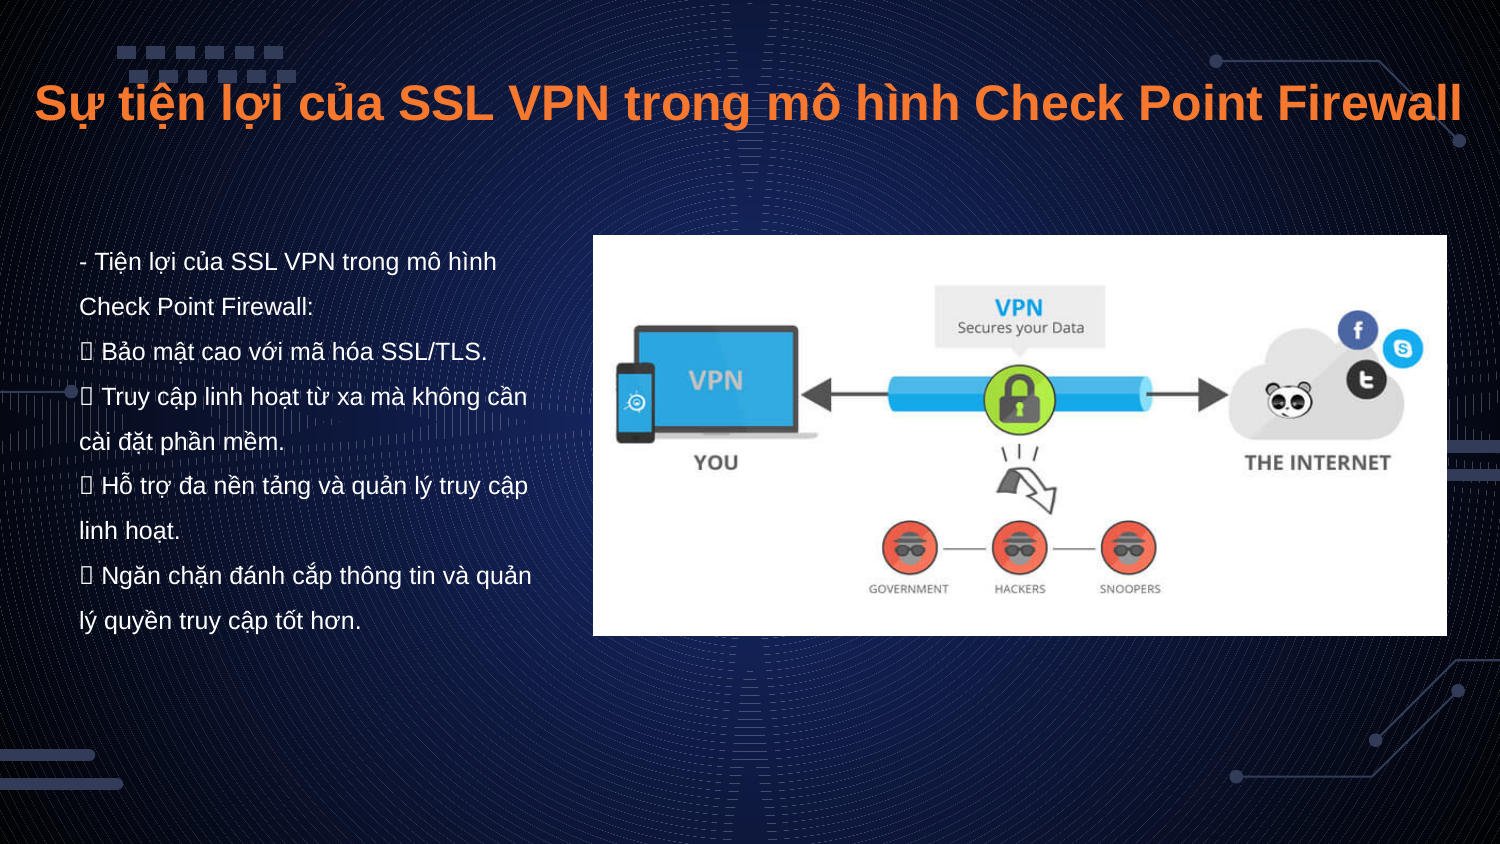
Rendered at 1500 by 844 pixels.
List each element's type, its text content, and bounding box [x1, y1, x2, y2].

picture [593, 235, 1447, 636]
text_box - Tiện lợi của SSL VPN trong mô hình Check Point Firewall:  Bảo mật cao với mã hóa SSL/TLS.  Truy cập linh hoạt từ xa mà không cần cài đặt phần mềm.  Hỗ trợ đa nền tảng và quản lý truy cập linh hoạt.  Ngăn chặn đánh cắp thông tin và quản lý quyền truy cập tốt hơn. [64, 223, 560, 642]
title Sự tiện lợi của SSL VPN trong mô hình Check Point Firewall [0, 54, 1500, 149]
